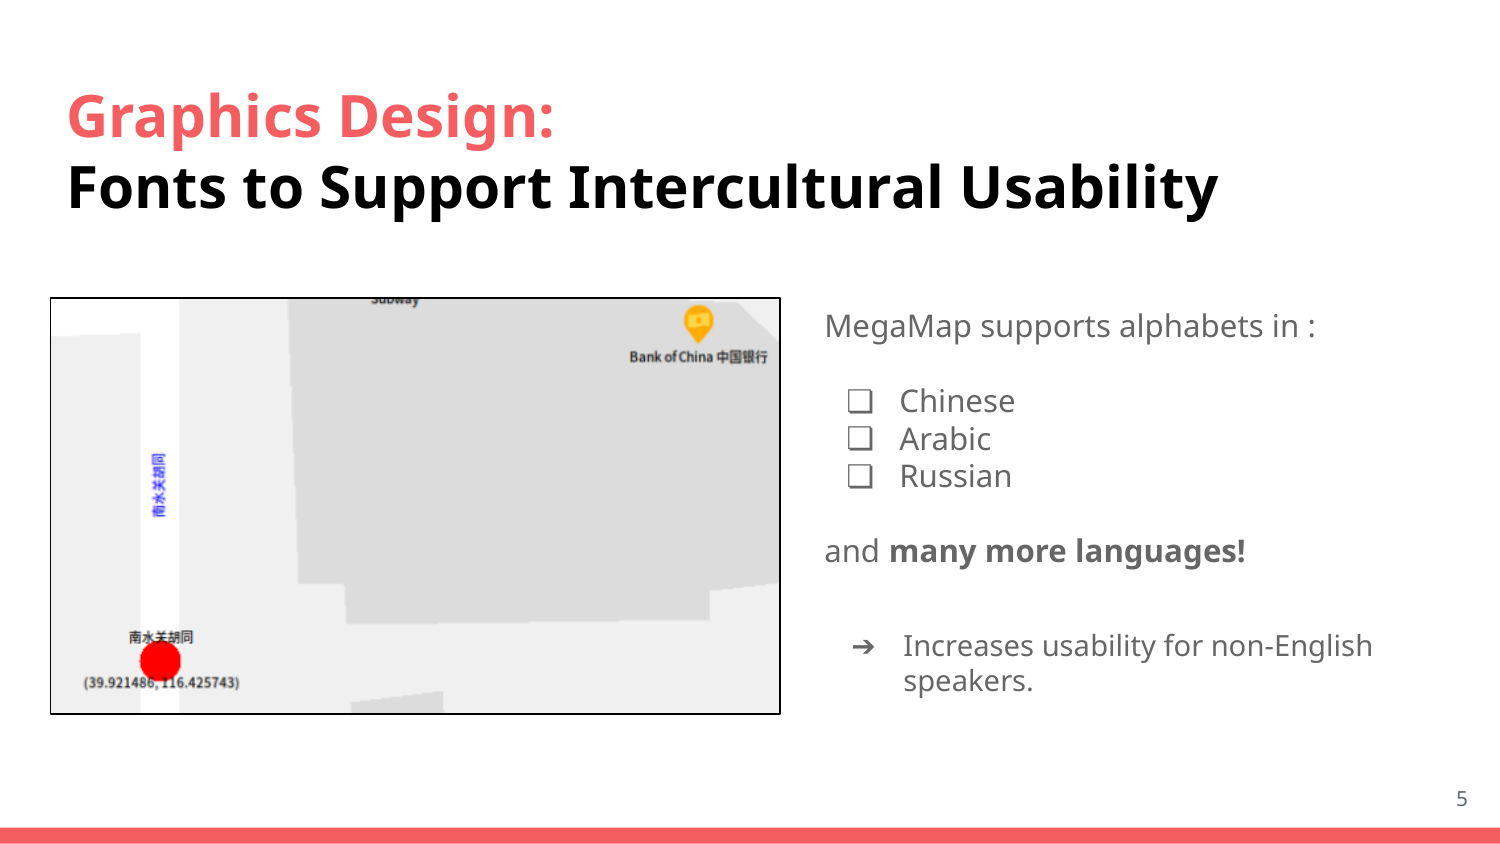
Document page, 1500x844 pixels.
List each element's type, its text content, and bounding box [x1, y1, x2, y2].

text_box MegaMap supports alphabets in : Chinese Arabic Russian and many more languages! [809, 291, 1449, 584]
title Graphics Design: Fonts to Support Intercultural Usability [51, 64, 1449, 235]
text_box Increases usability for non-English speakers. [813, 612, 1446, 713]
slide_number 5 [1392, 767, 1483, 833]
picture [50, 298, 780, 714]
